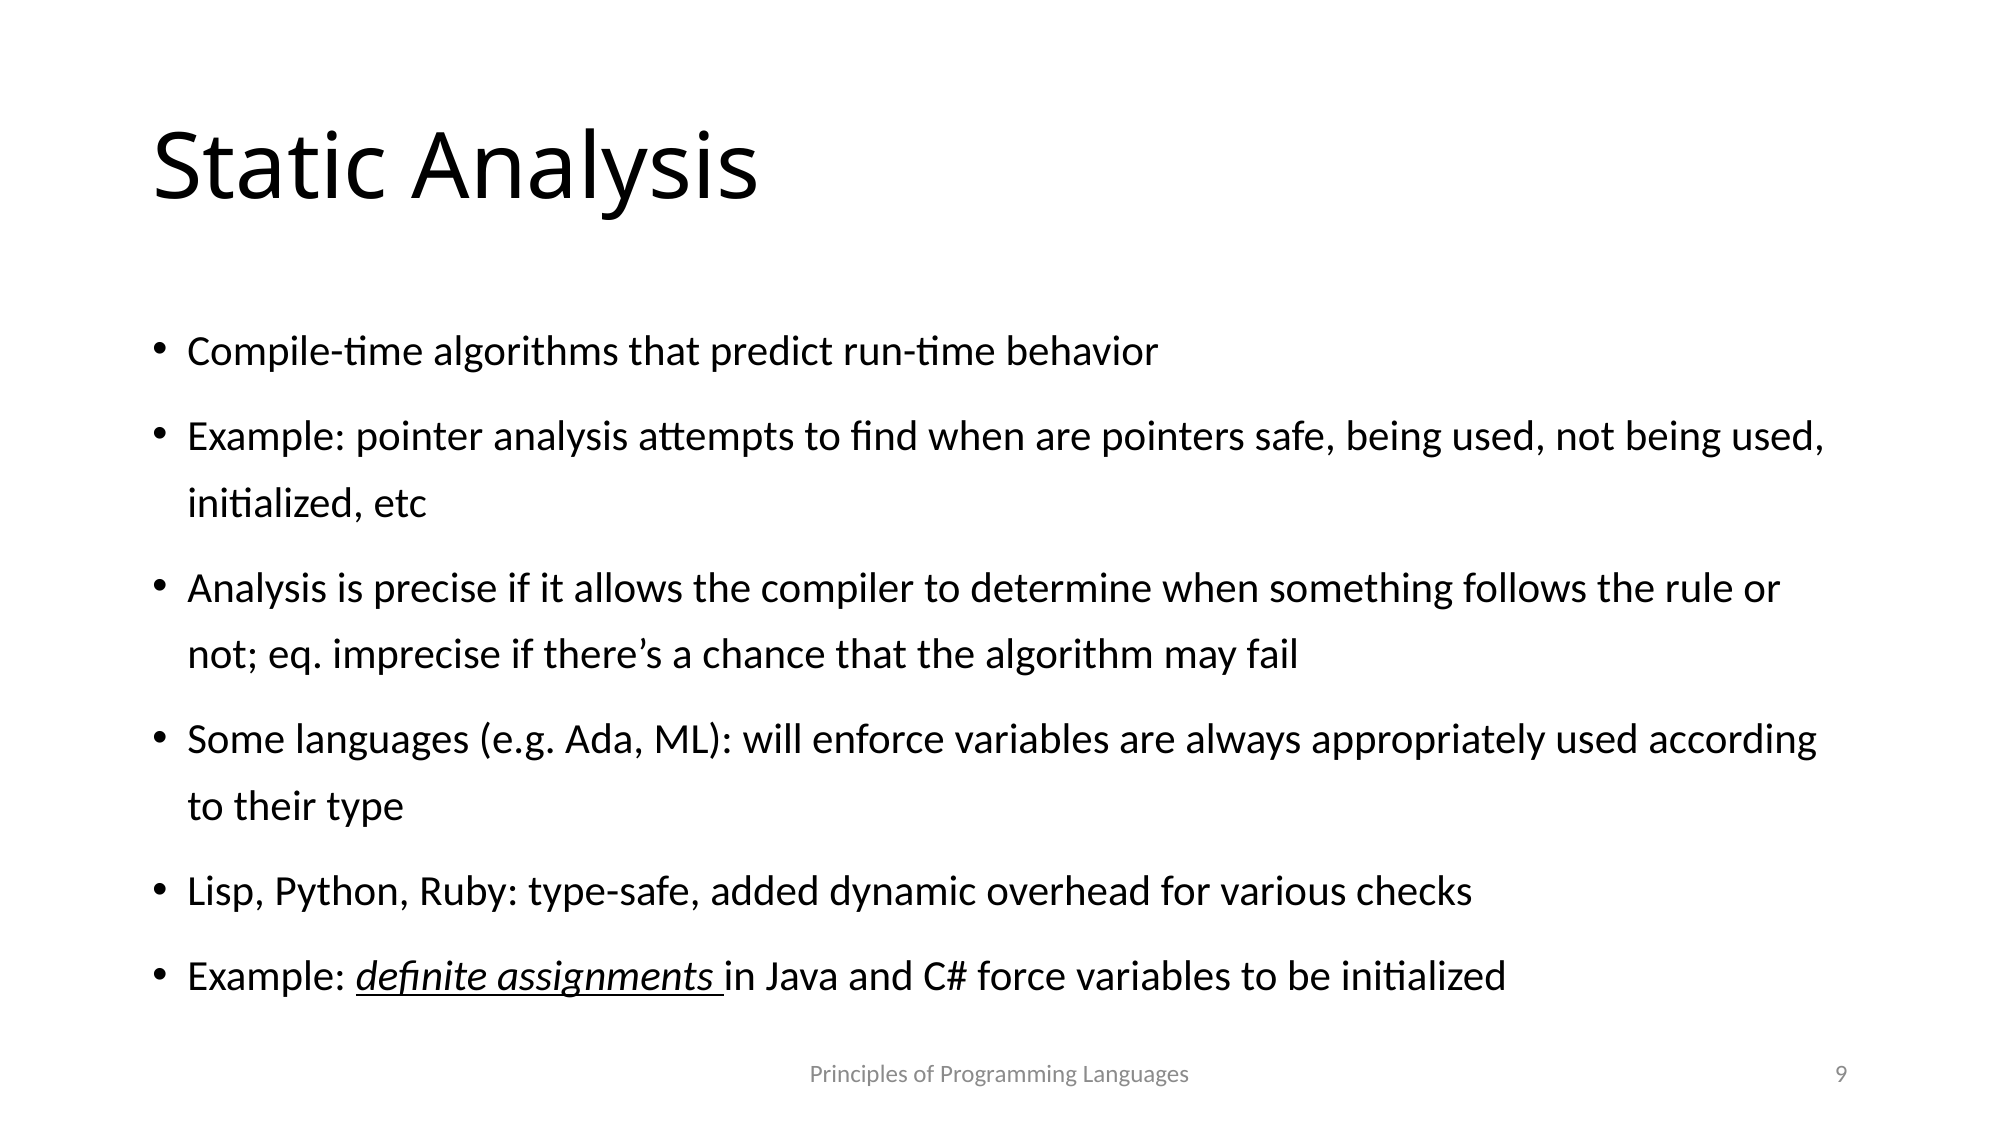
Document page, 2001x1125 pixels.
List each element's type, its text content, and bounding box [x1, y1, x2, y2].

footer Principles of Programming Languages [662, 1042, 1338, 1103]
title Static Analysis [137, 59, 1863, 278]
list Compile-time algorithms that predict run-time behavior Example: pointer analysis attempts to find when are pointers safe, being used, not being used, initialized, etc Analysis is precise if it allows the compiler to determine when something follows the rule or not; eq. imprecise if there’s a chance that the algorithm may fail Some languages (e.g. Ada, ML): will enforce variables are always appropriately used according to their type Lisp, Python, Ruby: type-safe, added dynamic overhead for various checks Example: definite assignments in Java and C# force variables to be initialized [137, 299, 1863, 1014]
slide_number 9 [1412, 1042, 1863, 1103]
